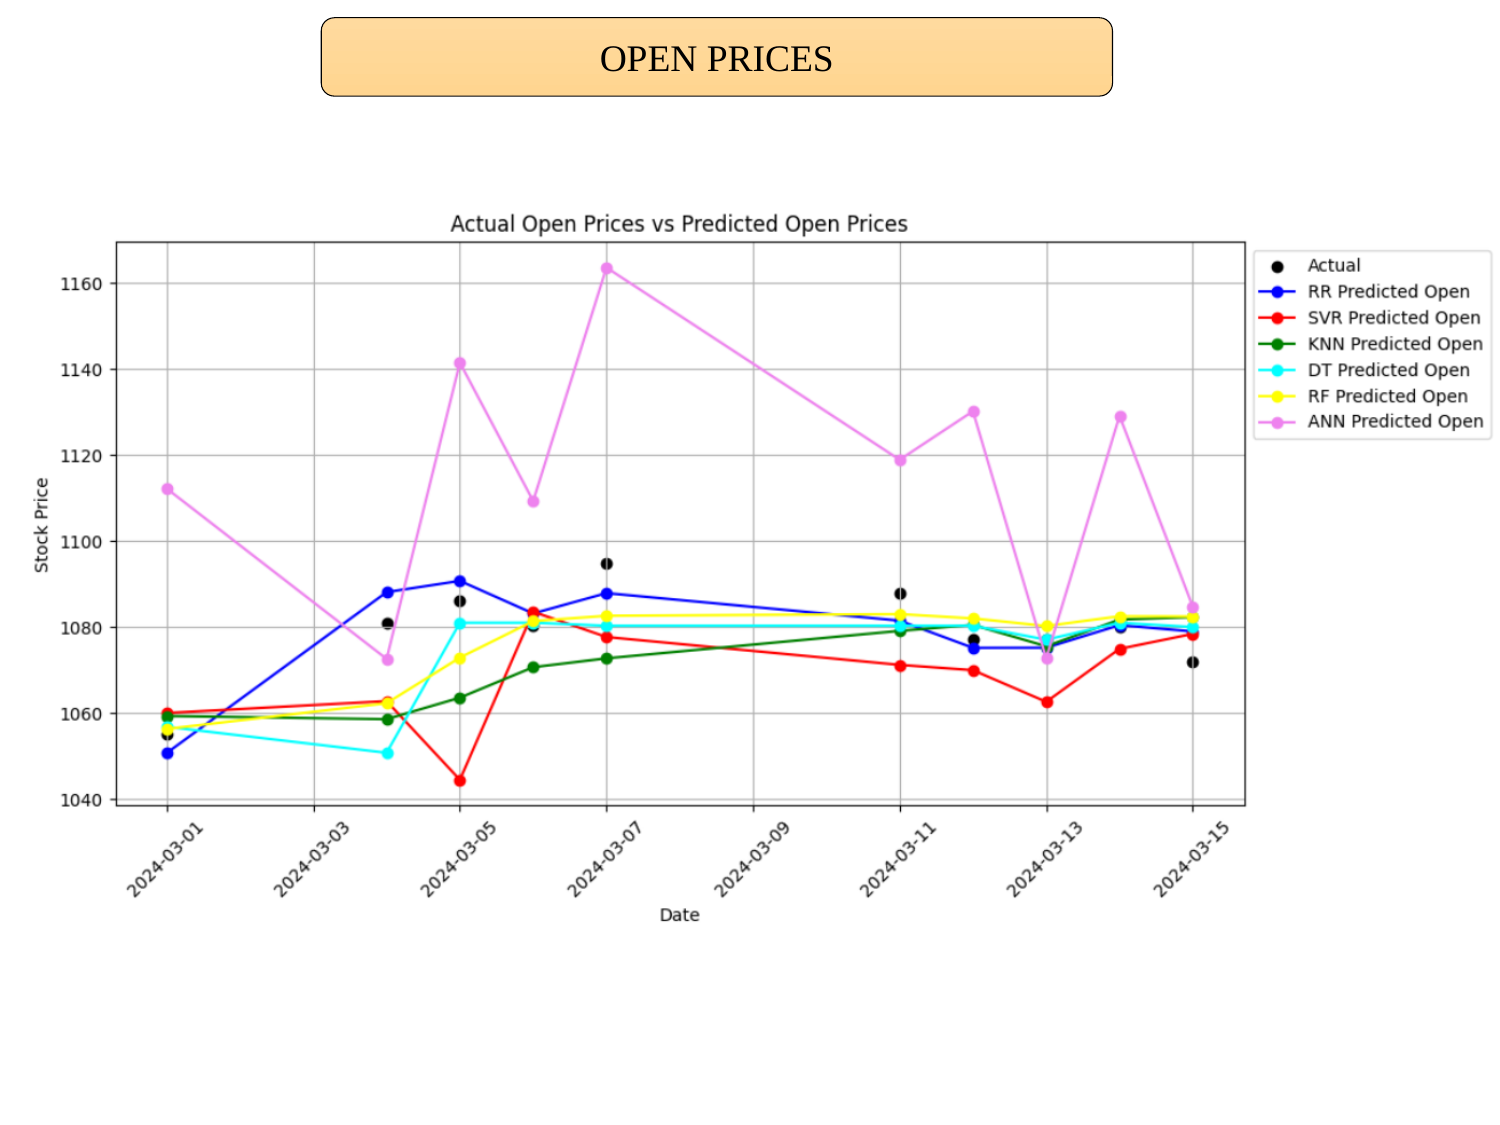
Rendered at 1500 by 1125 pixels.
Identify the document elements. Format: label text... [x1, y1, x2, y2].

text_box OPEN PRICES [320, 17, 1114, 97]
picture [0, 192, 1500, 933]
